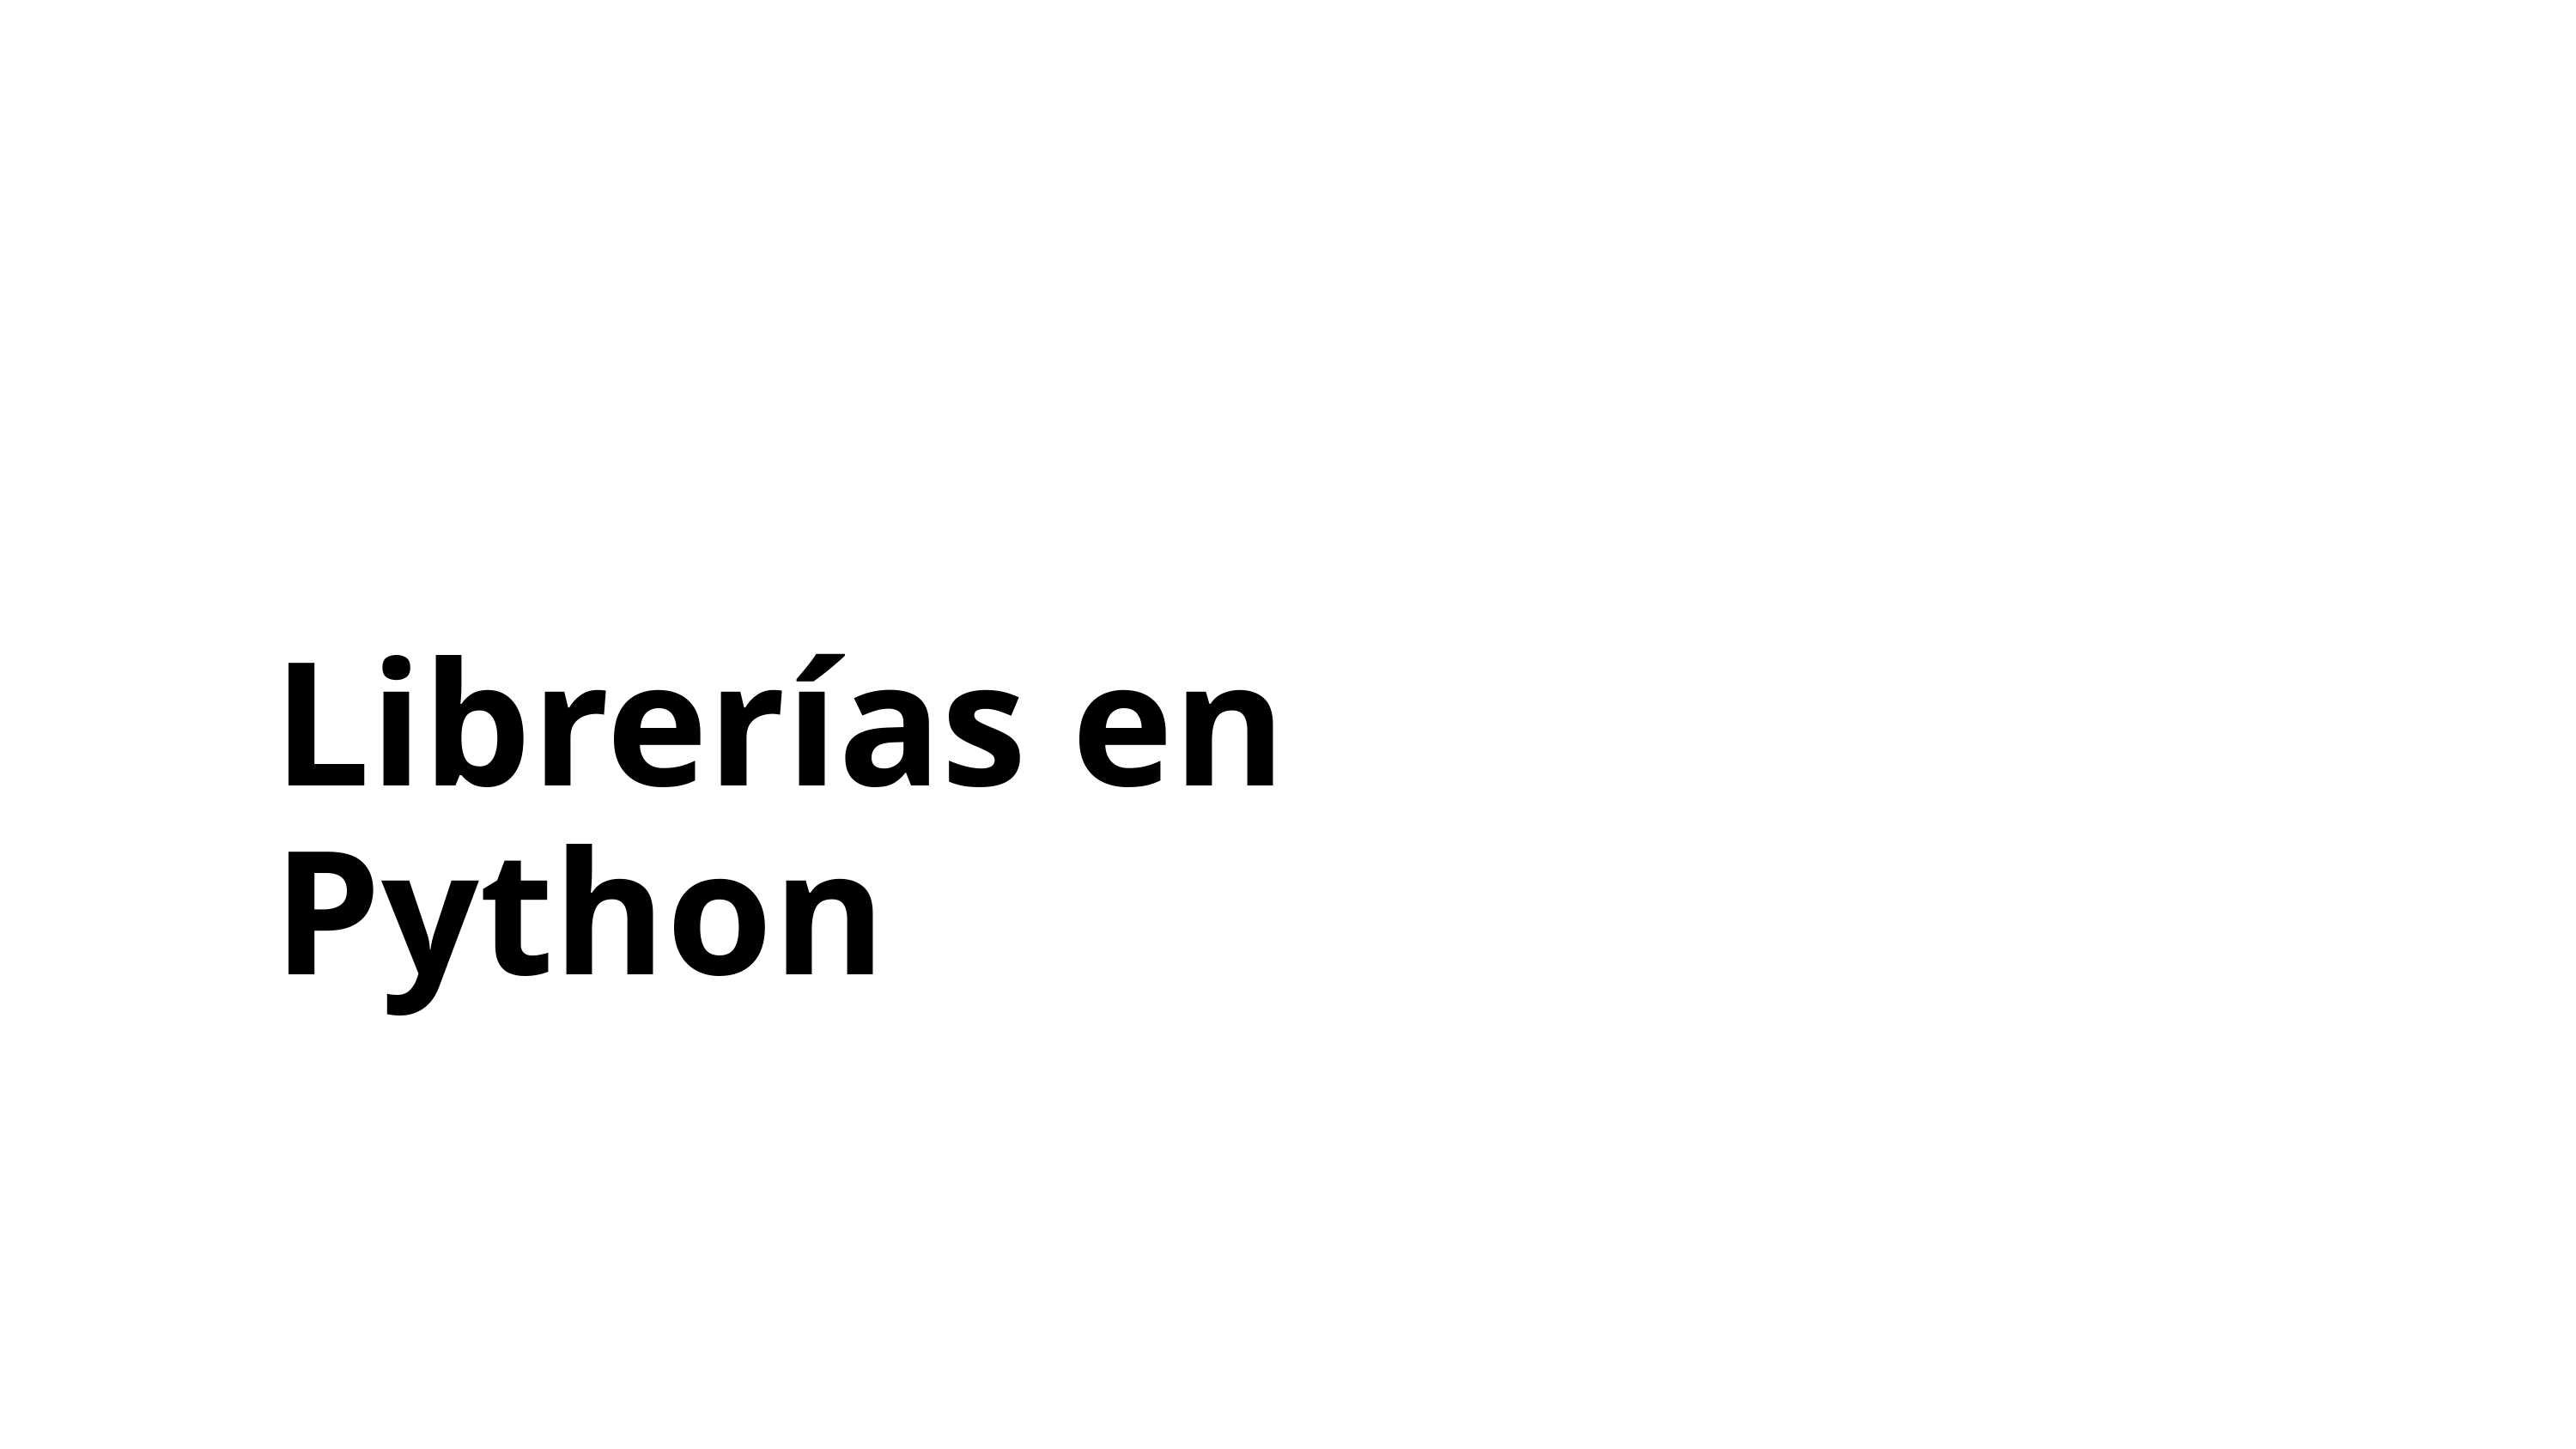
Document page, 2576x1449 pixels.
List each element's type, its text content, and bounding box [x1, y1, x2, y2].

text_box Librerías en Python [273, 631, 1851, 1009]
